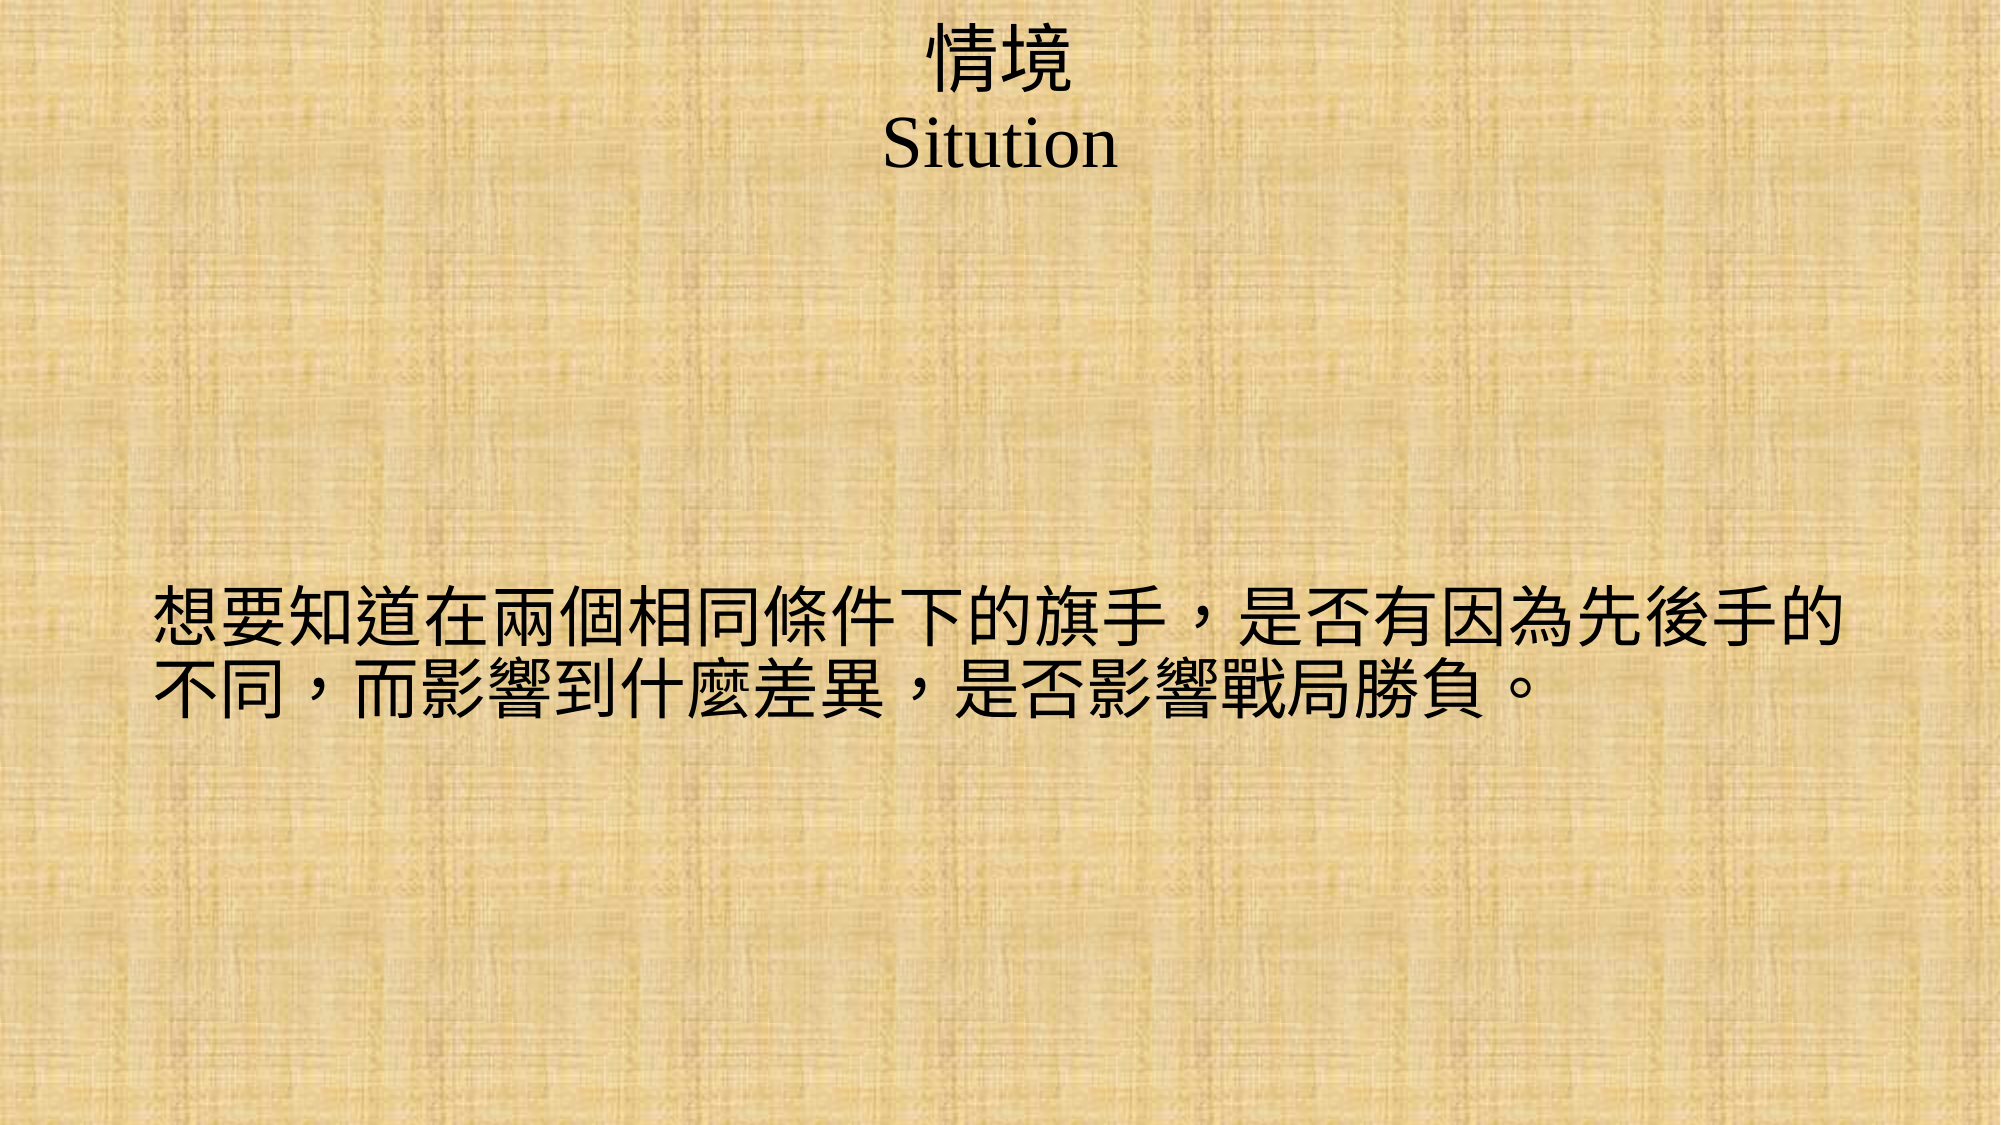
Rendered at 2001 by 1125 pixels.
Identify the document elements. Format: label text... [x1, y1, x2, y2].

title 情境 Sitution [0, 0, 2000, 206]
picture [0, 0, 2001, 1125]
list 想要知道在兩個相同條件下的旗手，是否有因為先後手的不同，而影響到什麼差異，是否影響戰局勝負。 [137, 299, 1863, 1014]
